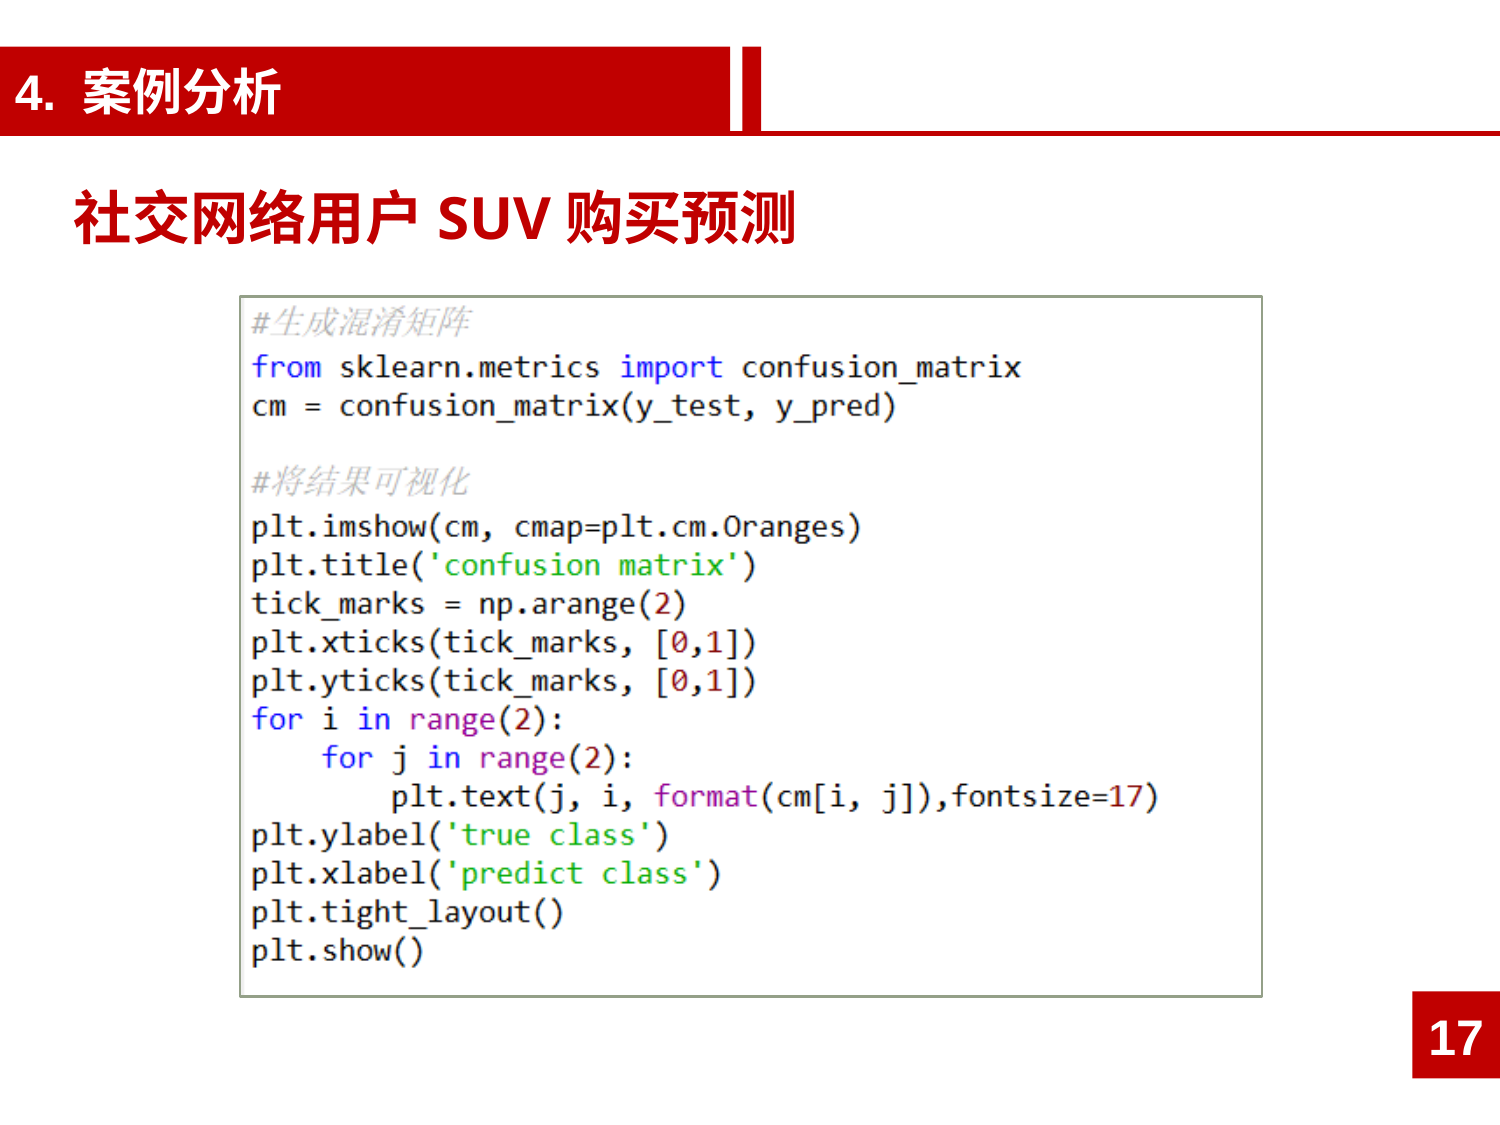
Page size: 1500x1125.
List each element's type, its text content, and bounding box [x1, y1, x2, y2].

text_box 社交网络用户SUV购买预测 [74, 166, 1405, 264]
text_box [742, 46, 762, 130]
text_box 17 [1412, 991, 1500, 1079]
picture [240, 297, 1262, 996]
text_box 4. 案例分析 [0, 46, 731, 132]
